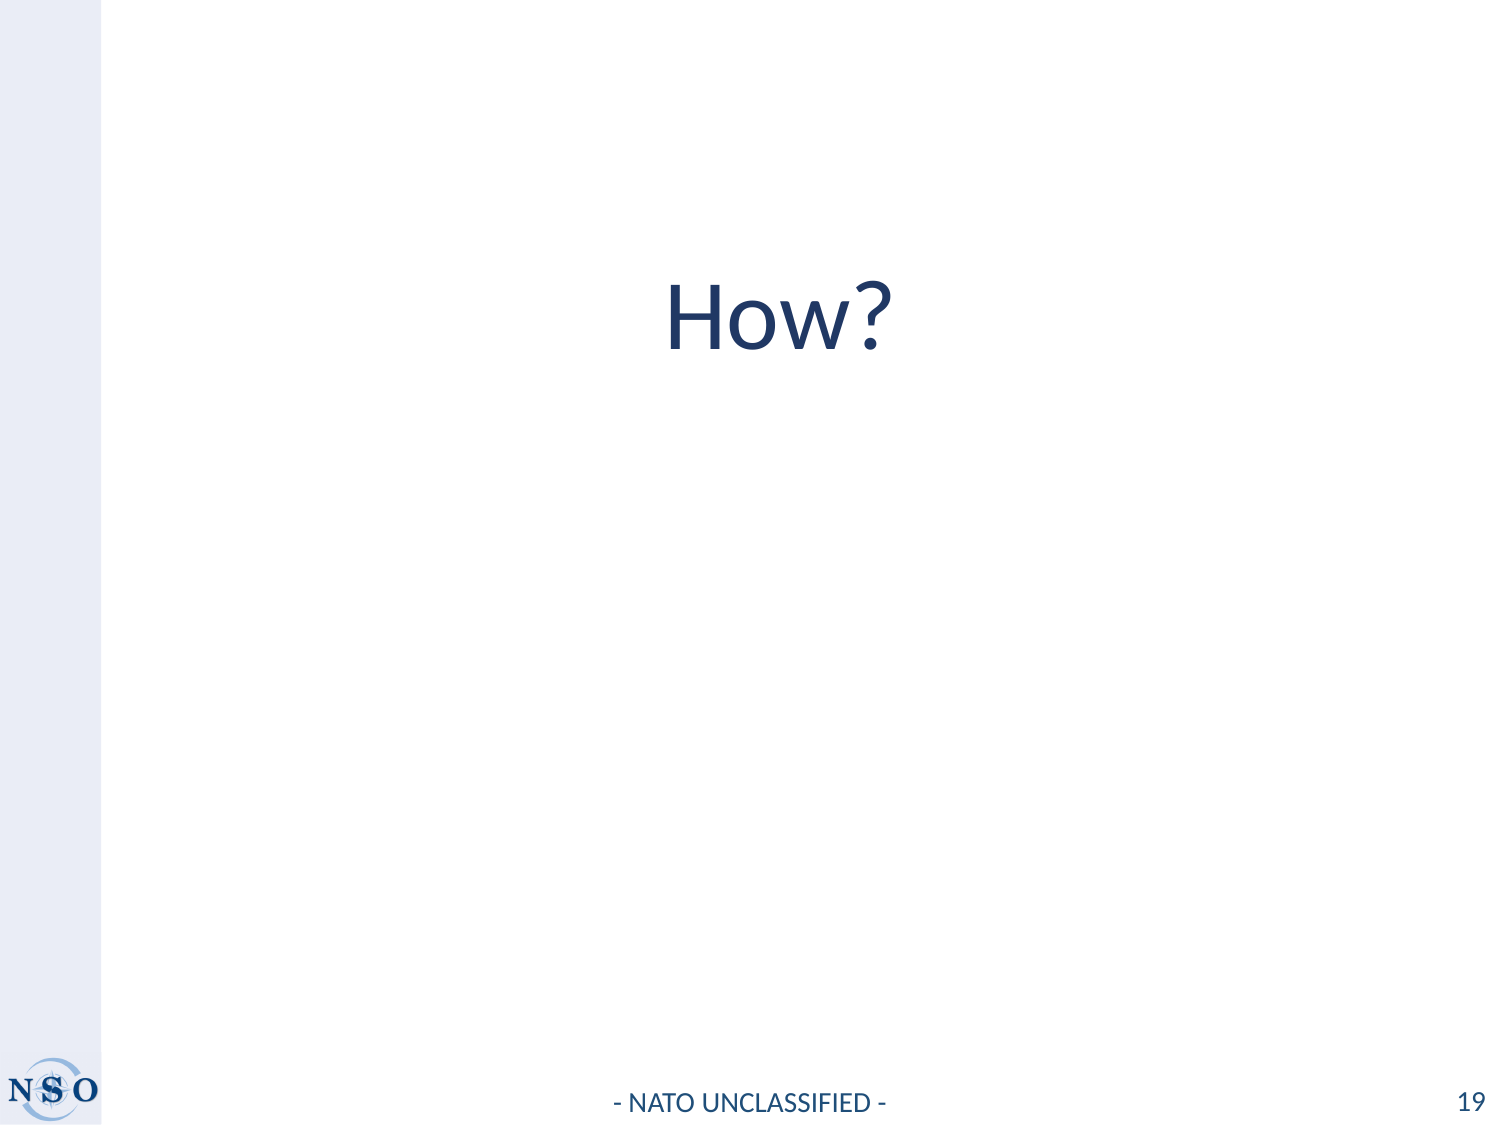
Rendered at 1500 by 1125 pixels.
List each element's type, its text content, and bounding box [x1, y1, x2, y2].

picture [1, 1052, 102, 1124]
list How? [103, 255, 1459, 1024]
